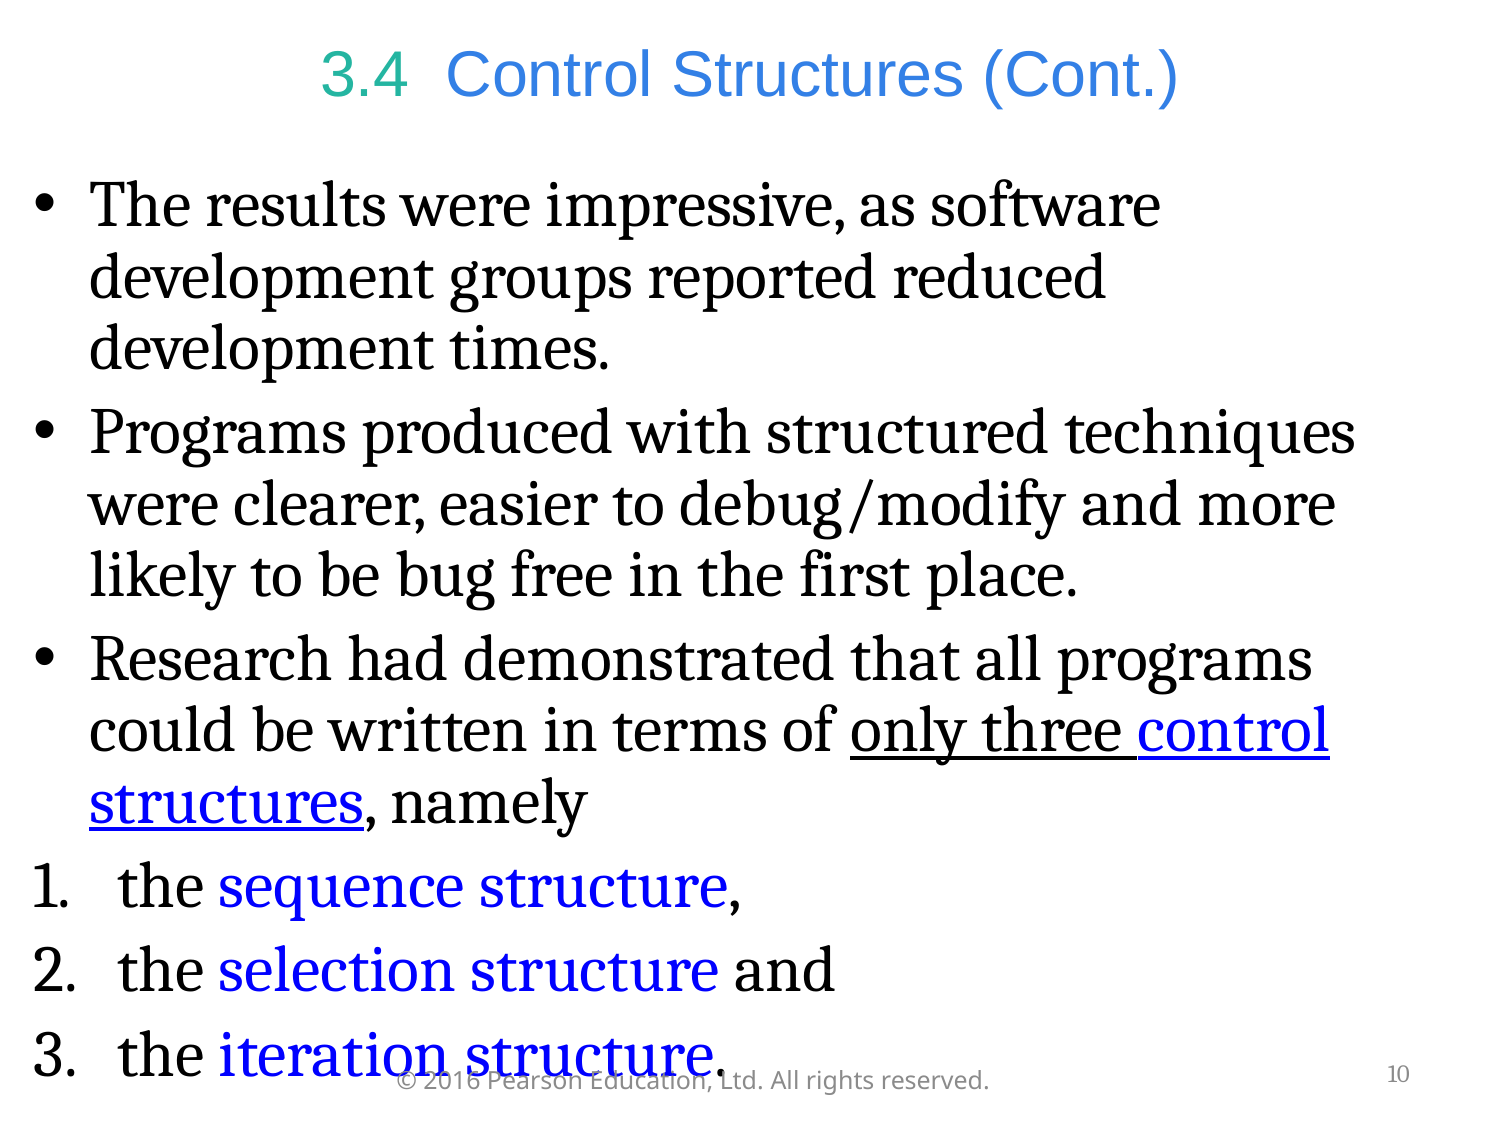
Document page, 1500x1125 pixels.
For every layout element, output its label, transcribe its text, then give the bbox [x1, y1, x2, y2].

list The results were impressive, as software development groups reported reduced development times. Programs produced with structured techniques were clearer, easier to debug/modify and more likely to be bug free in the first place. Research had demonstrated that all programs could be written in terms of only three control structures, namely the sequence structure, the selection structure and the iteration structure. [18, 162, 1482, 1103]
footer © 2016 Pearson Education, Ltd. All rights reserved. [287, 1050, 1100, 1110]
slide_number 10 [1074, 1042, 1425, 1103]
title 3.4 Control Structures (Cont.) [75, 24, 1425, 118]
